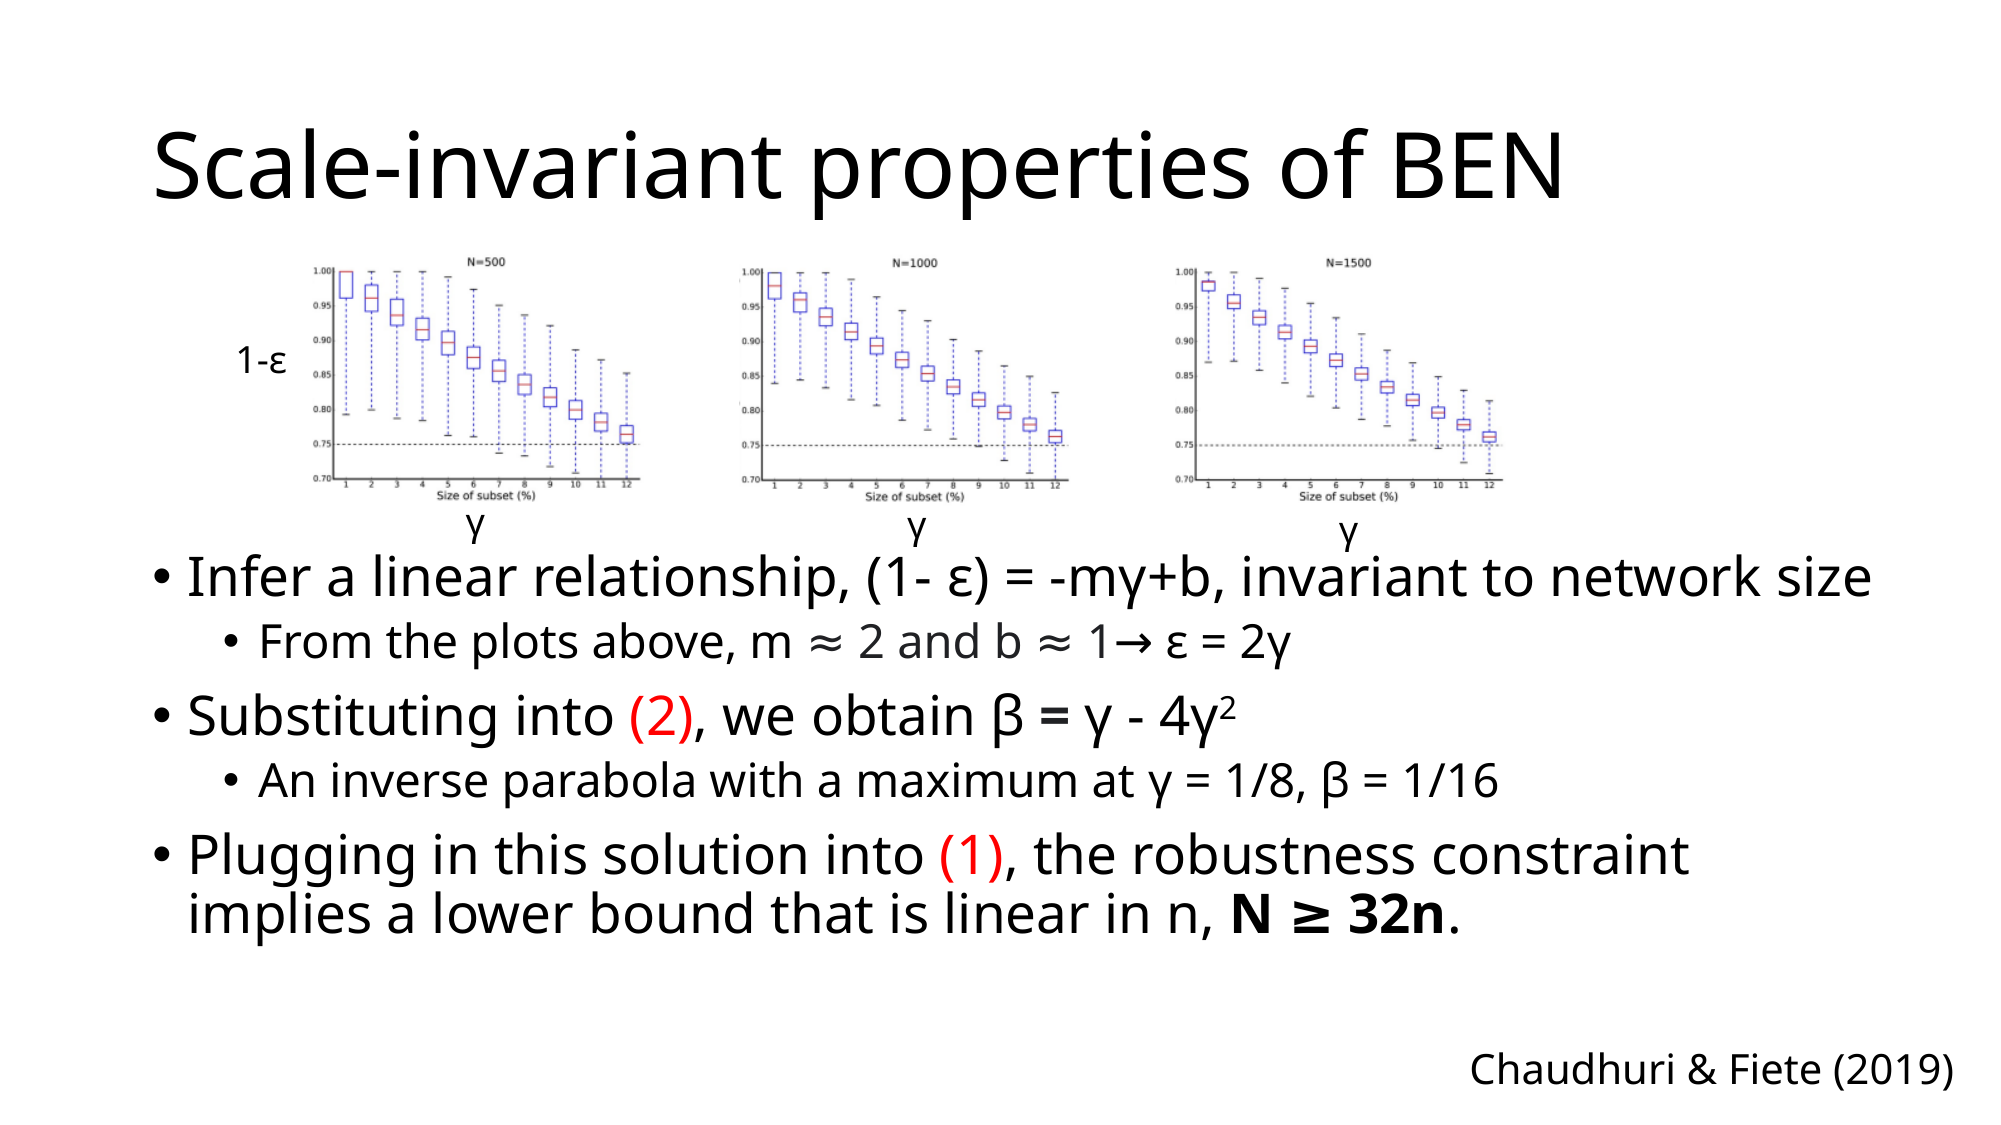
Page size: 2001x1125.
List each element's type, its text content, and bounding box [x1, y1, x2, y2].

picture [739, 249, 1084, 512]
text_box Infer a linear relationship, (1- ε) = -mγ+b, invariant to network size From the plots above, m ≈ 2 and b ≈ 1→ ε = 2γ Substituting into (2), we obtain β = γ - 4γ2 An inverse parabola with a maximum at γ = 1/8, β = 1/16 Plugging in this solution into (1), the robustness constraint implies a lower bound that is linear in n, N ≥ 32n. [137, 299, 1890, 1014]
text_box γ [450, 508, 518, 551]
title Scale-invariant properties of BEN [137, 59, 1863, 278]
text_box γ [892, 512, 960, 554]
text_box γ [1323, 517, 1392, 559]
picture [312, 231, 657, 508]
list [1174, 252, 1519, 517]
text_box Chaudhuri & Fiete (2019) [1454, 1035, 1970, 1101]
text_box 1-ε [220, 328, 312, 389]
